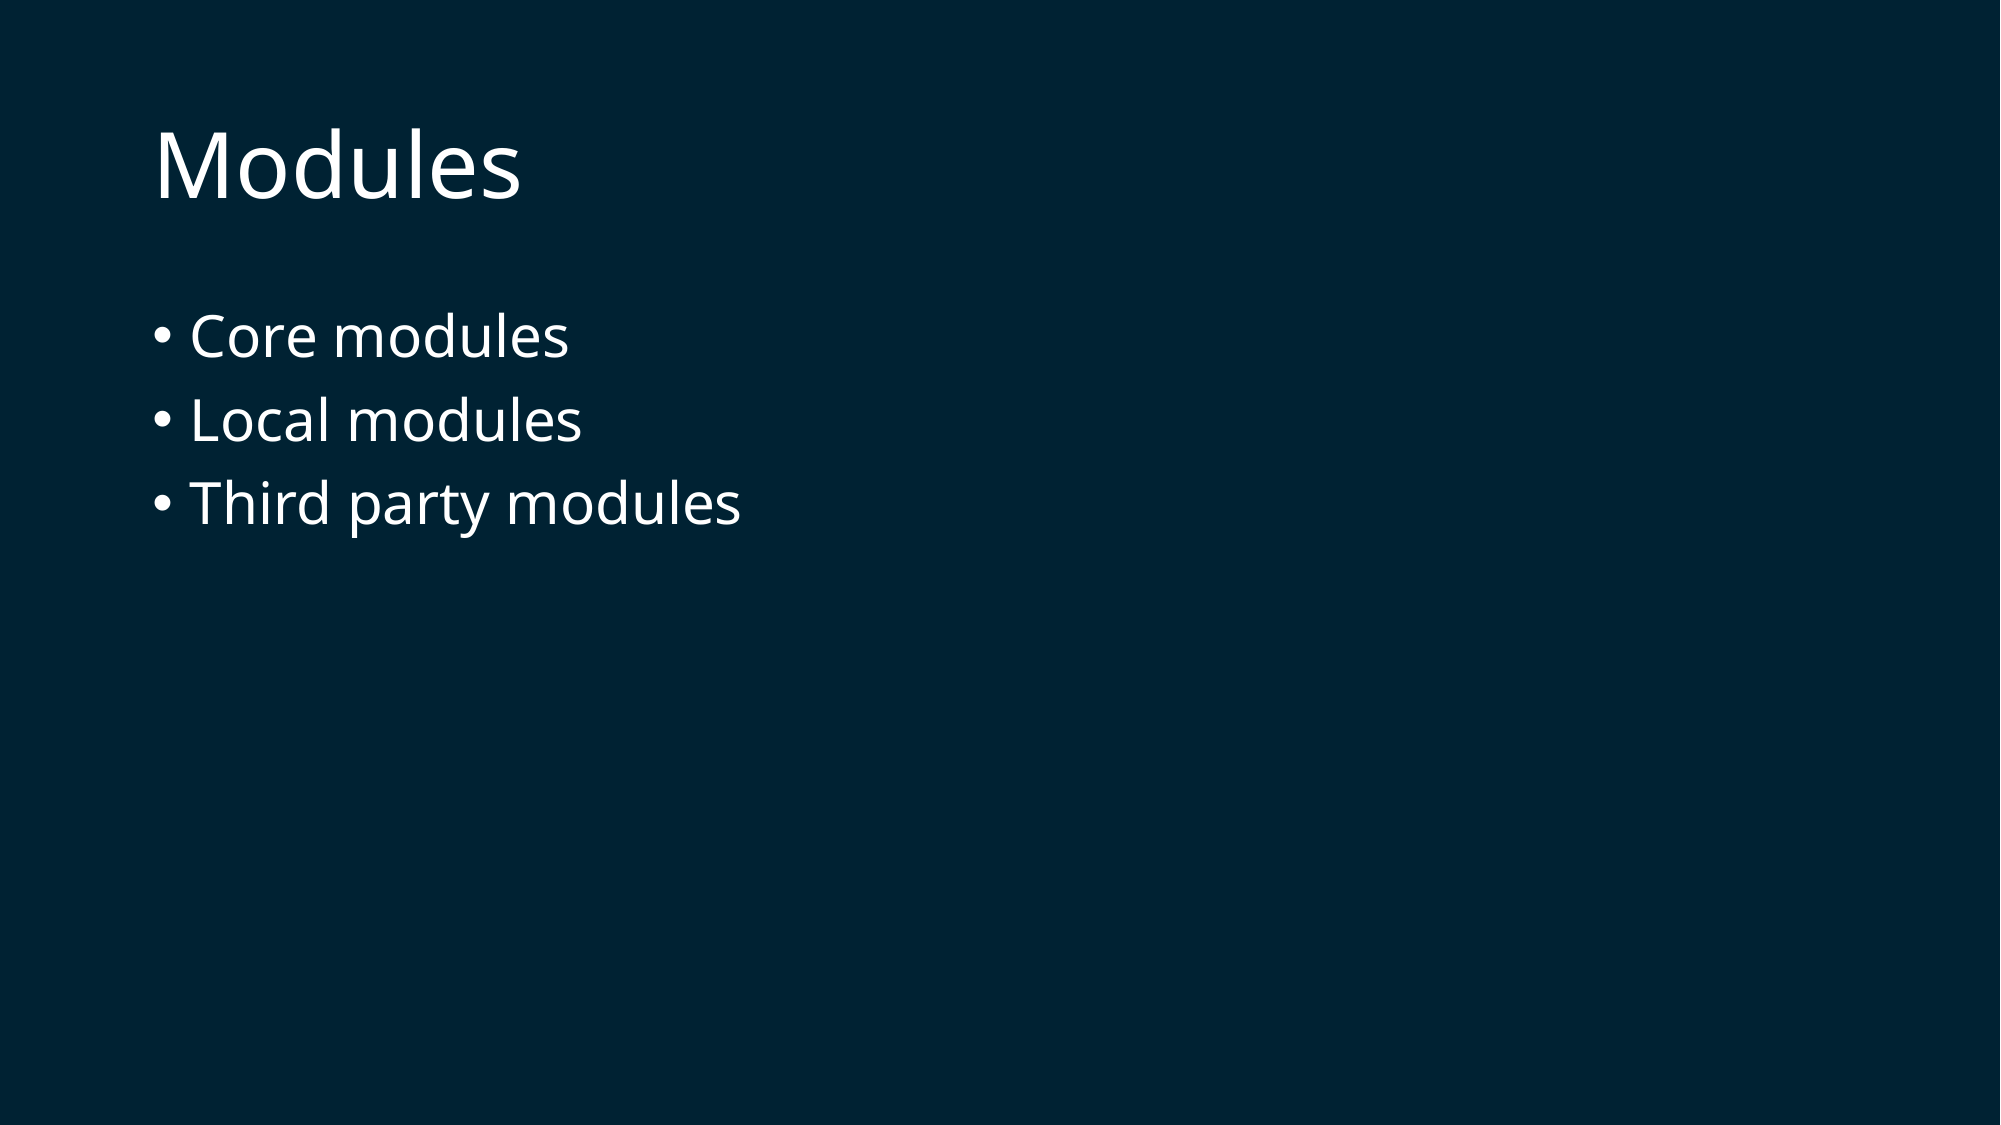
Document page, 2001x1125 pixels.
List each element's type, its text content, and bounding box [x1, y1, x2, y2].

title Modules [137, 59, 1863, 278]
list Core modules Local modules Third party modules [137, 299, 1863, 1014]
